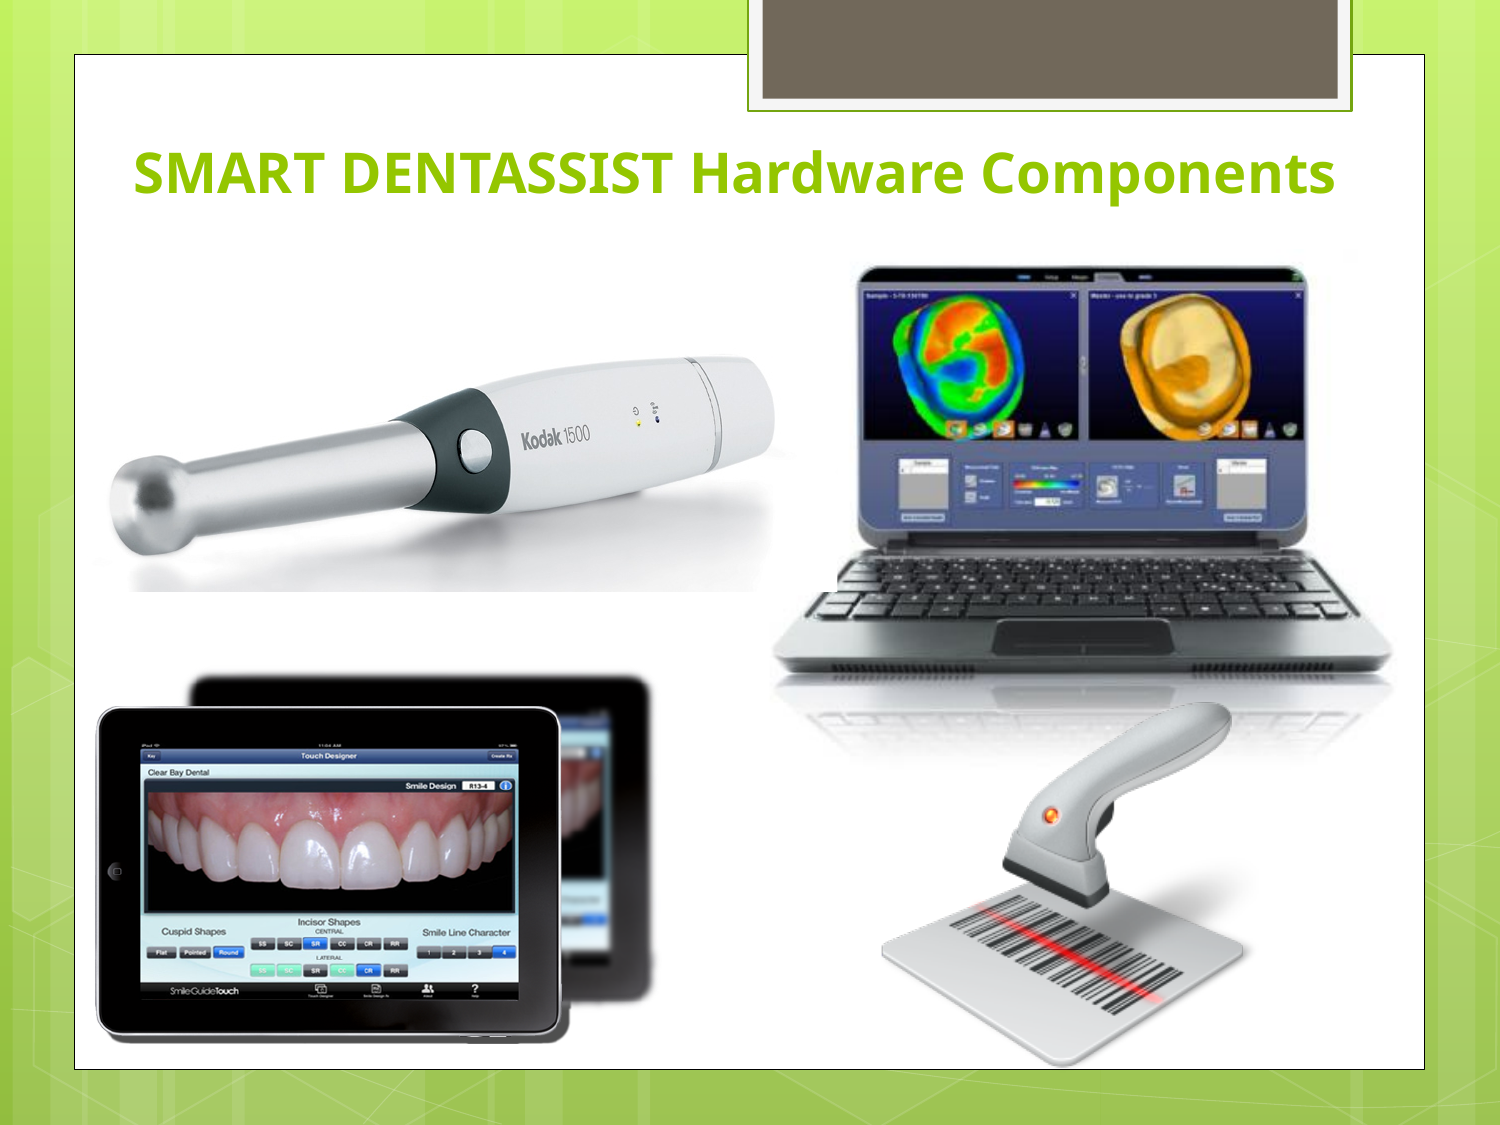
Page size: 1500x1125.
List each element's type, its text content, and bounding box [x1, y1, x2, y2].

picture [89, 662, 663, 1045]
picture [87, 249, 1401, 1088]
title SMART DENTASSIST Hardware Components [118, 24, 1500, 213]
